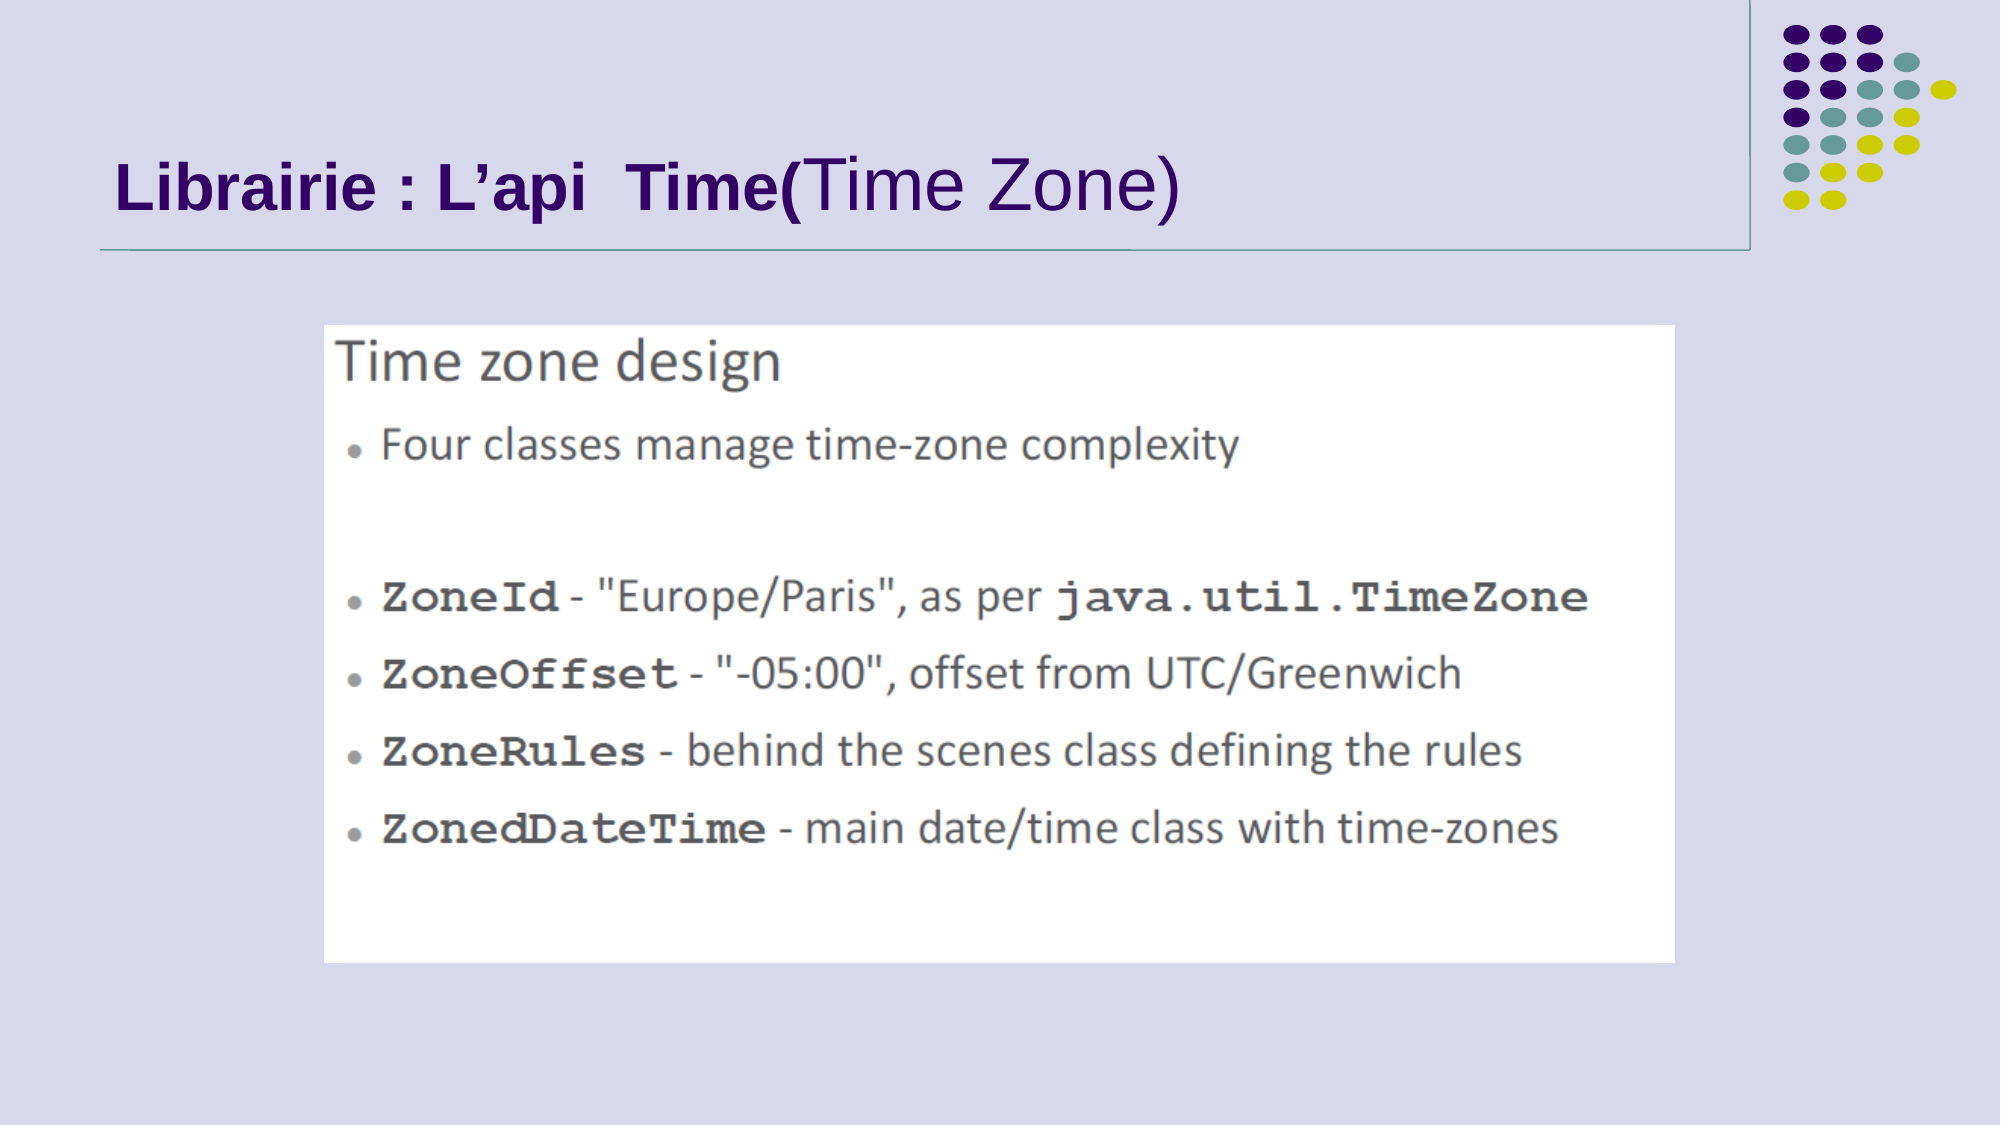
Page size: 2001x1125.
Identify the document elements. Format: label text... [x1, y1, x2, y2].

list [324, 325, 1675, 963]
title Librairie : L’api Time(Time Zone) [99, 20, 1750, 233]
